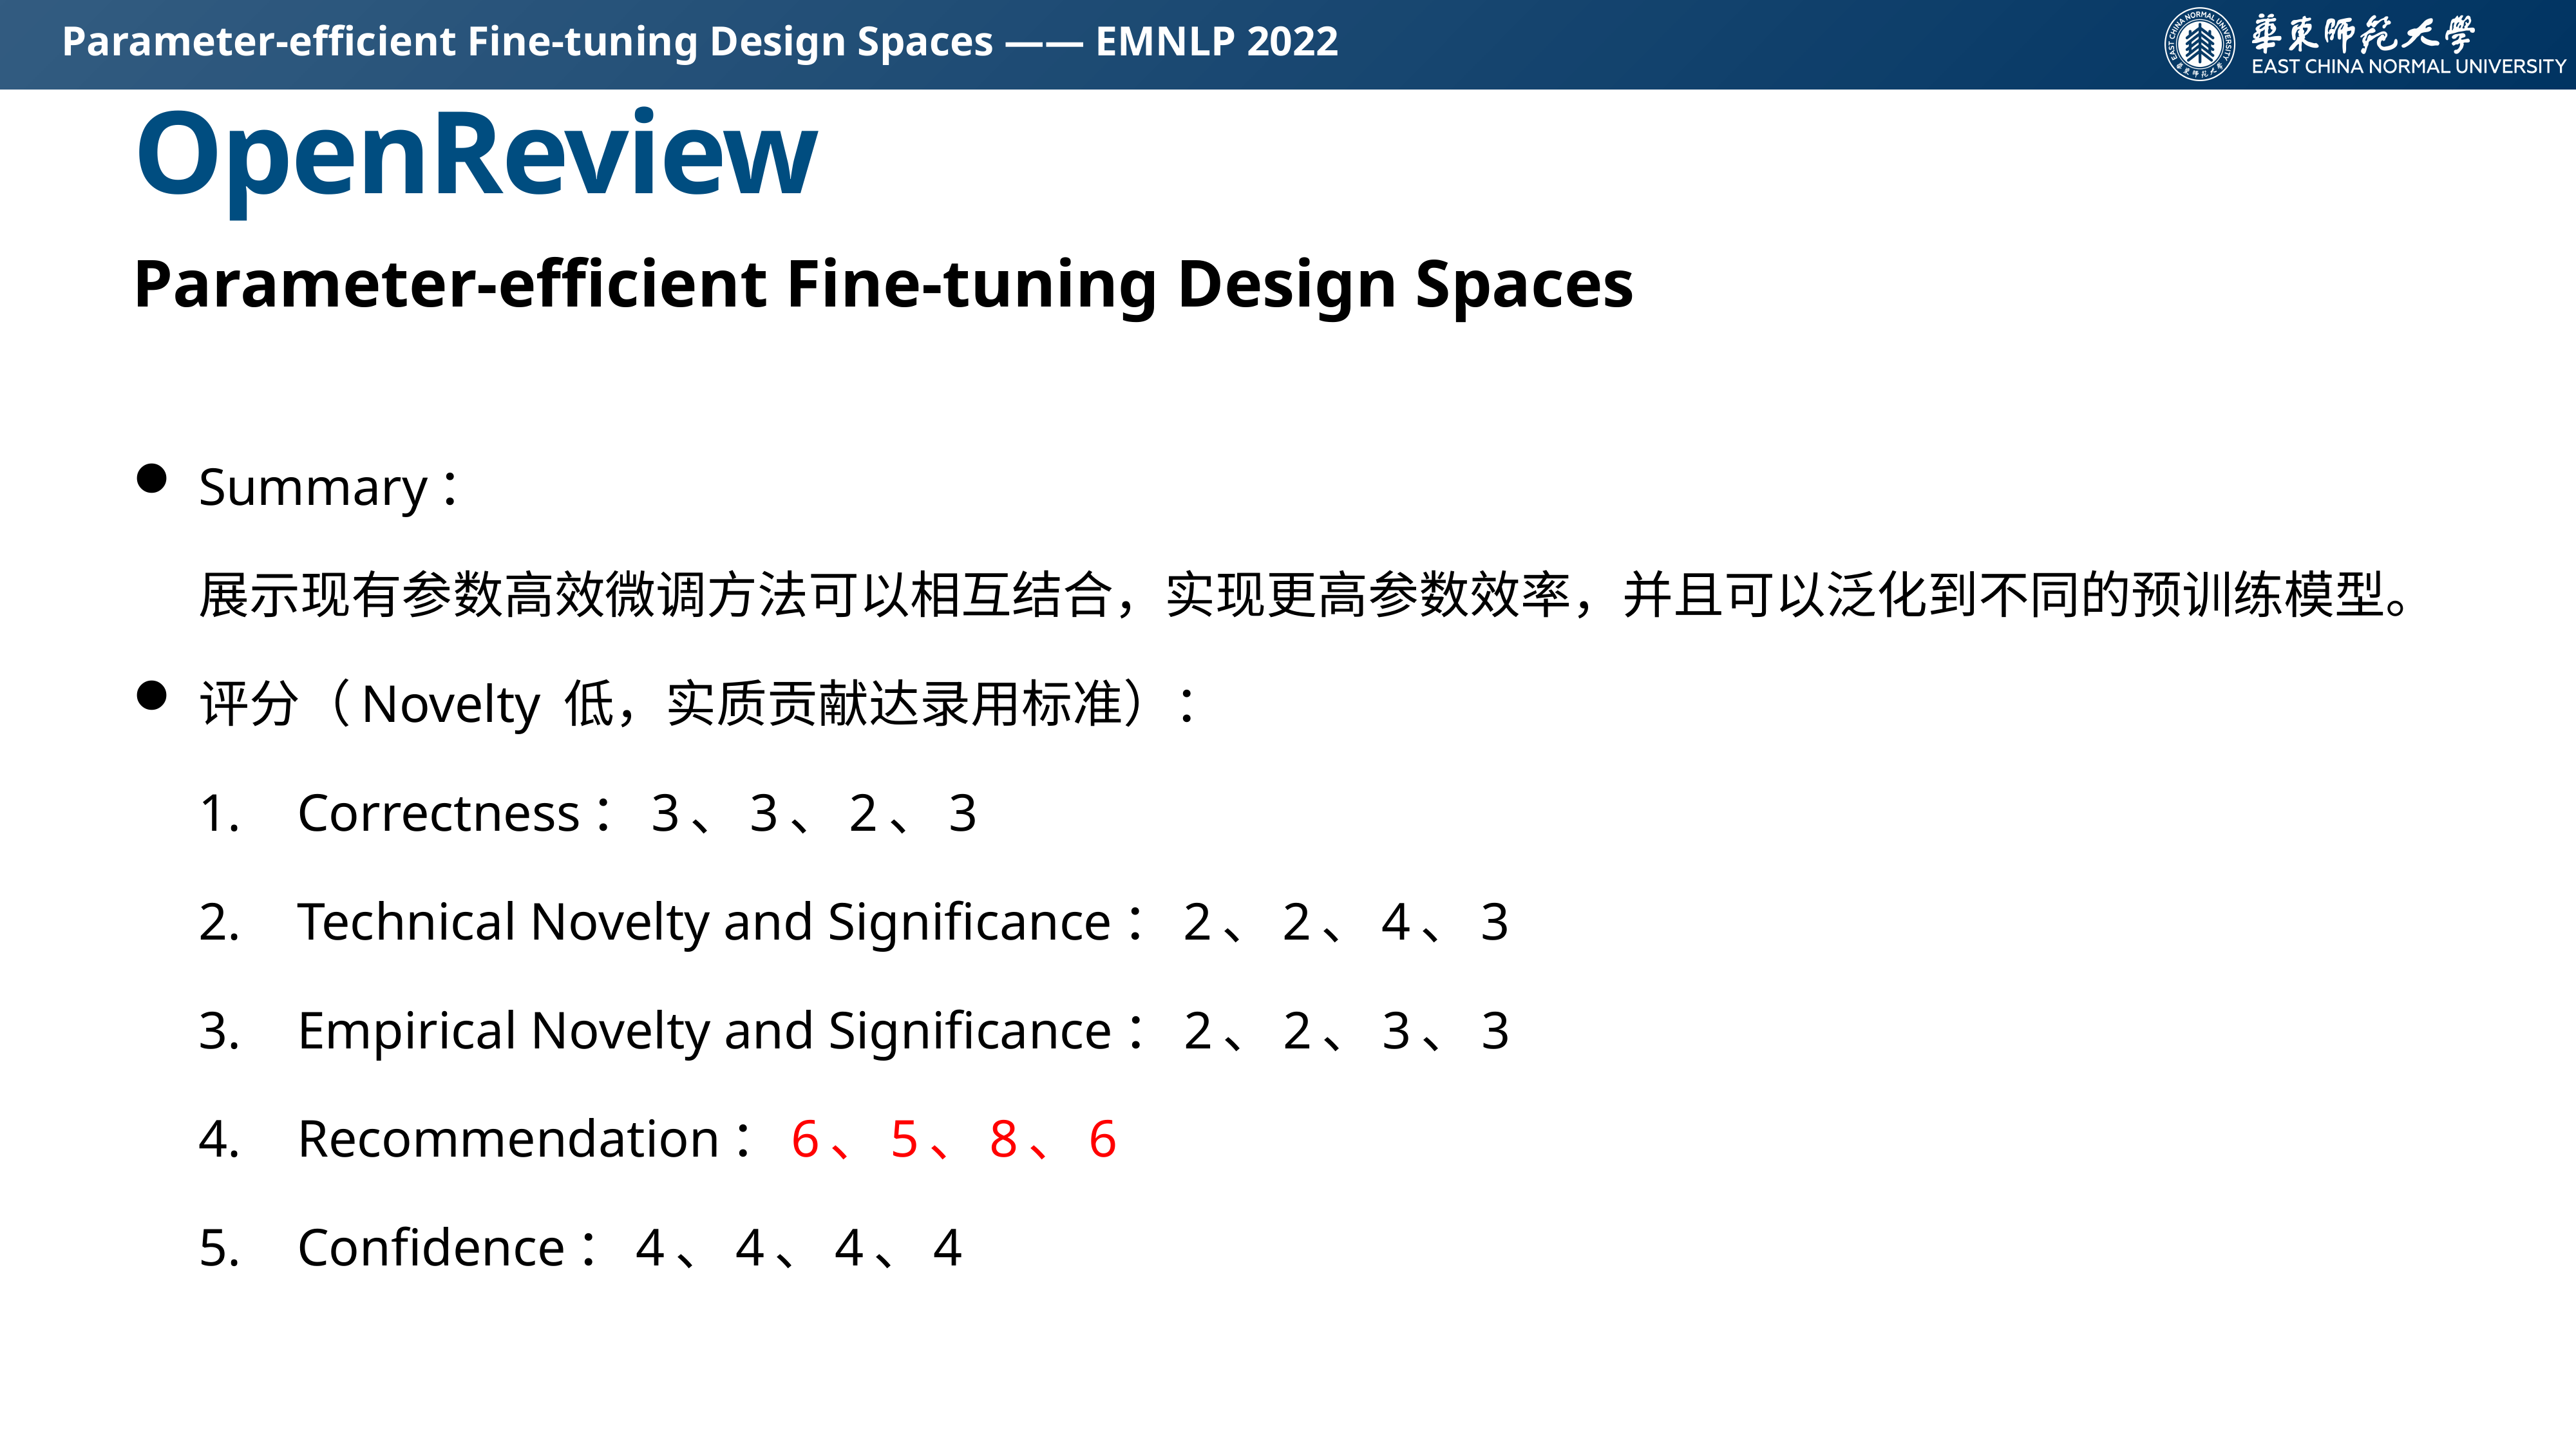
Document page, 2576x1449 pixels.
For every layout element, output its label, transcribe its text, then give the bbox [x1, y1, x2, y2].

title OpenReview [127, 100, 2449, 236]
list Summary： 展示现有参数高效微调方法可以相互结合，实现更高参数效率，并且可以泛化到不同的预训练模型。 评分（Novelty 低，实质贡献达录用标准）： Correctness：3、3、2、3 Technical Novelty and Significance：2、2、4、3 Empirical Novelty and Significance：2、2、3、3 Recommendation：6、5、8、6 Confidence：4、4、4、4 [127, 448, 2449, 1321]
picture [2164, 7, 2567, 81]
list Parameter-efficient Fine-tuning Design Spaces [127, 236, 2449, 337]
